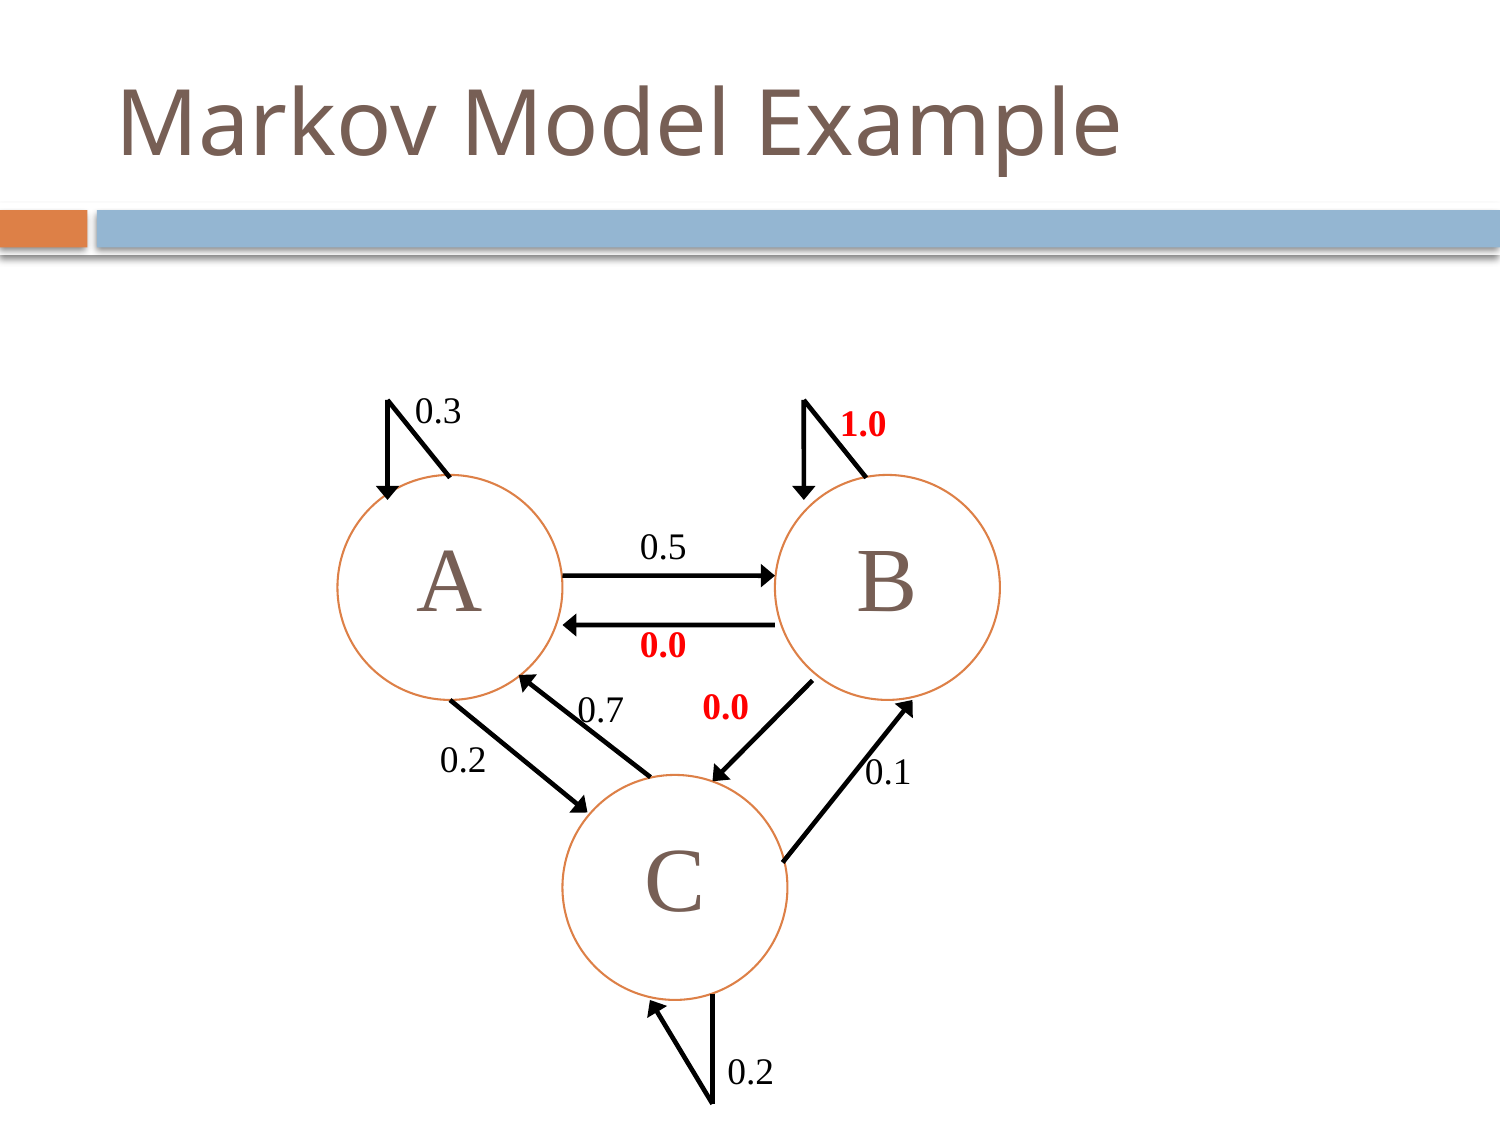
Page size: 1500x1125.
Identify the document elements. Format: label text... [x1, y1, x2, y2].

text_box 0.0 [624, 612, 725, 673]
text_box [518, 674, 562, 709]
text_box [793, 399, 815, 500]
text_box 1.0 [825, 391, 925, 452]
text_box [377, 399, 398, 500]
text_box 0.0 [687, 674, 788, 735]
text_box 0.5 [624, 514, 725, 575]
text_box 0.2 [712, 1039, 813, 1100]
text_box [803, 474, 971, 512]
text_box 0.2 [425, 727, 525, 787]
text_box 0.7 [562, 677, 663, 738]
text_box A [312, 512, 588, 638]
text_box [786, 638, 988, 700]
text_box 0.1 [849, 739, 950, 800]
text_box [366, 474, 534, 512]
text_box 0.3 [399, 378, 500, 439]
text_box B [750, 512, 1025, 638]
text_box [349, 638, 551, 700]
text_box [881, 699, 913, 739]
text_box [525, 761, 588, 812]
text_box [647, 999, 713, 1104]
text_box C [537, 812, 813, 938]
text_box [574, 938, 776, 1000]
text_box [591, 774, 759, 812]
text_box [562, 614, 624, 636]
title Markov Model Example [100, 37, 1438, 200]
text_box [562, 565, 775, 587]
text_box [712, 735, 759, 782]
